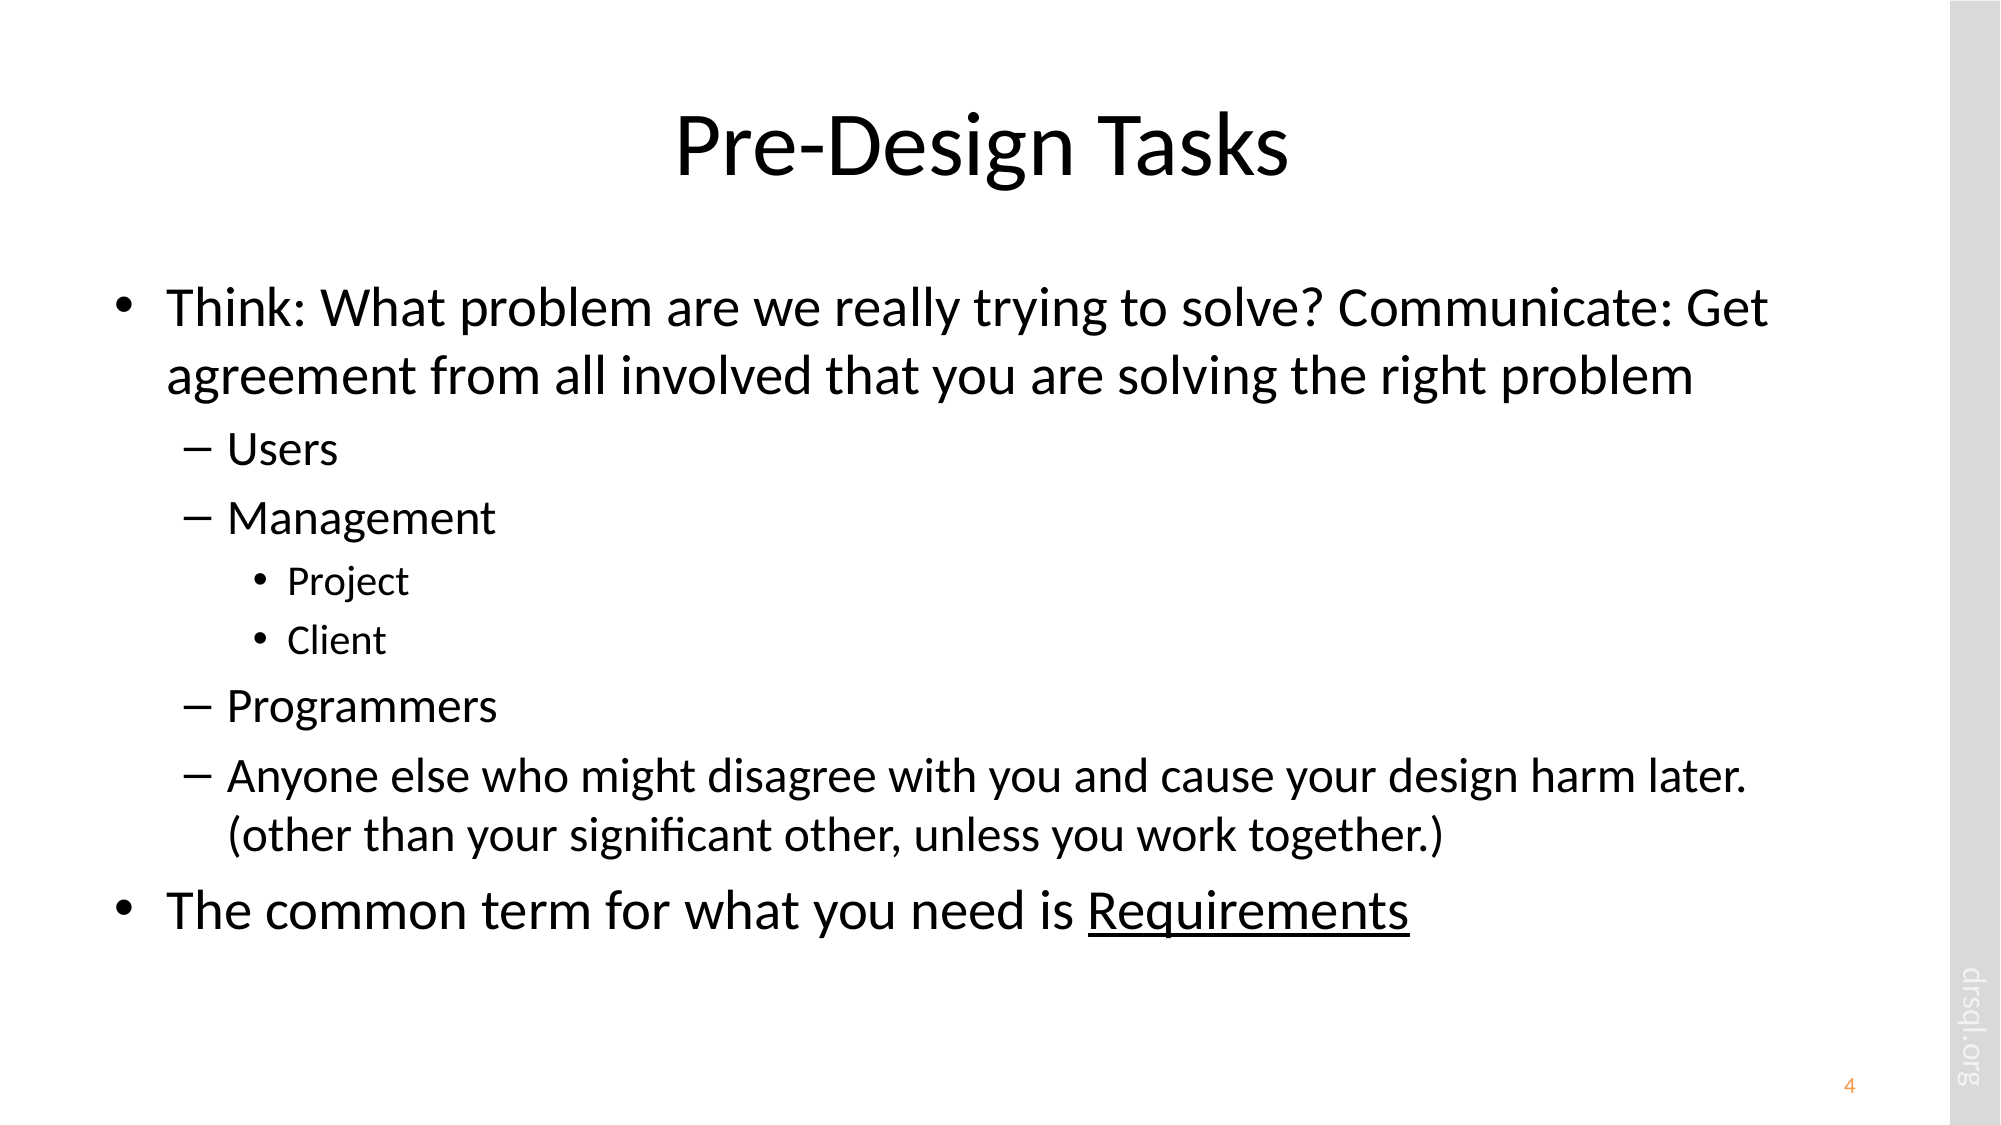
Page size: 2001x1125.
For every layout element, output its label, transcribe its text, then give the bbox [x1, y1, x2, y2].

title Pre-Design Tasks [99, 45, 1867, 233]
list Think: What problem are we really trying to solve? Communicate: Get agreement from all involved that you are solving the right problem Users Management Project Client Programmers Anyone else who might disagree with you and cause your design harm later. (other than your significant other, unless you work together.) The common term for what you need is Requirements [99, 262, 1800, 1005]
